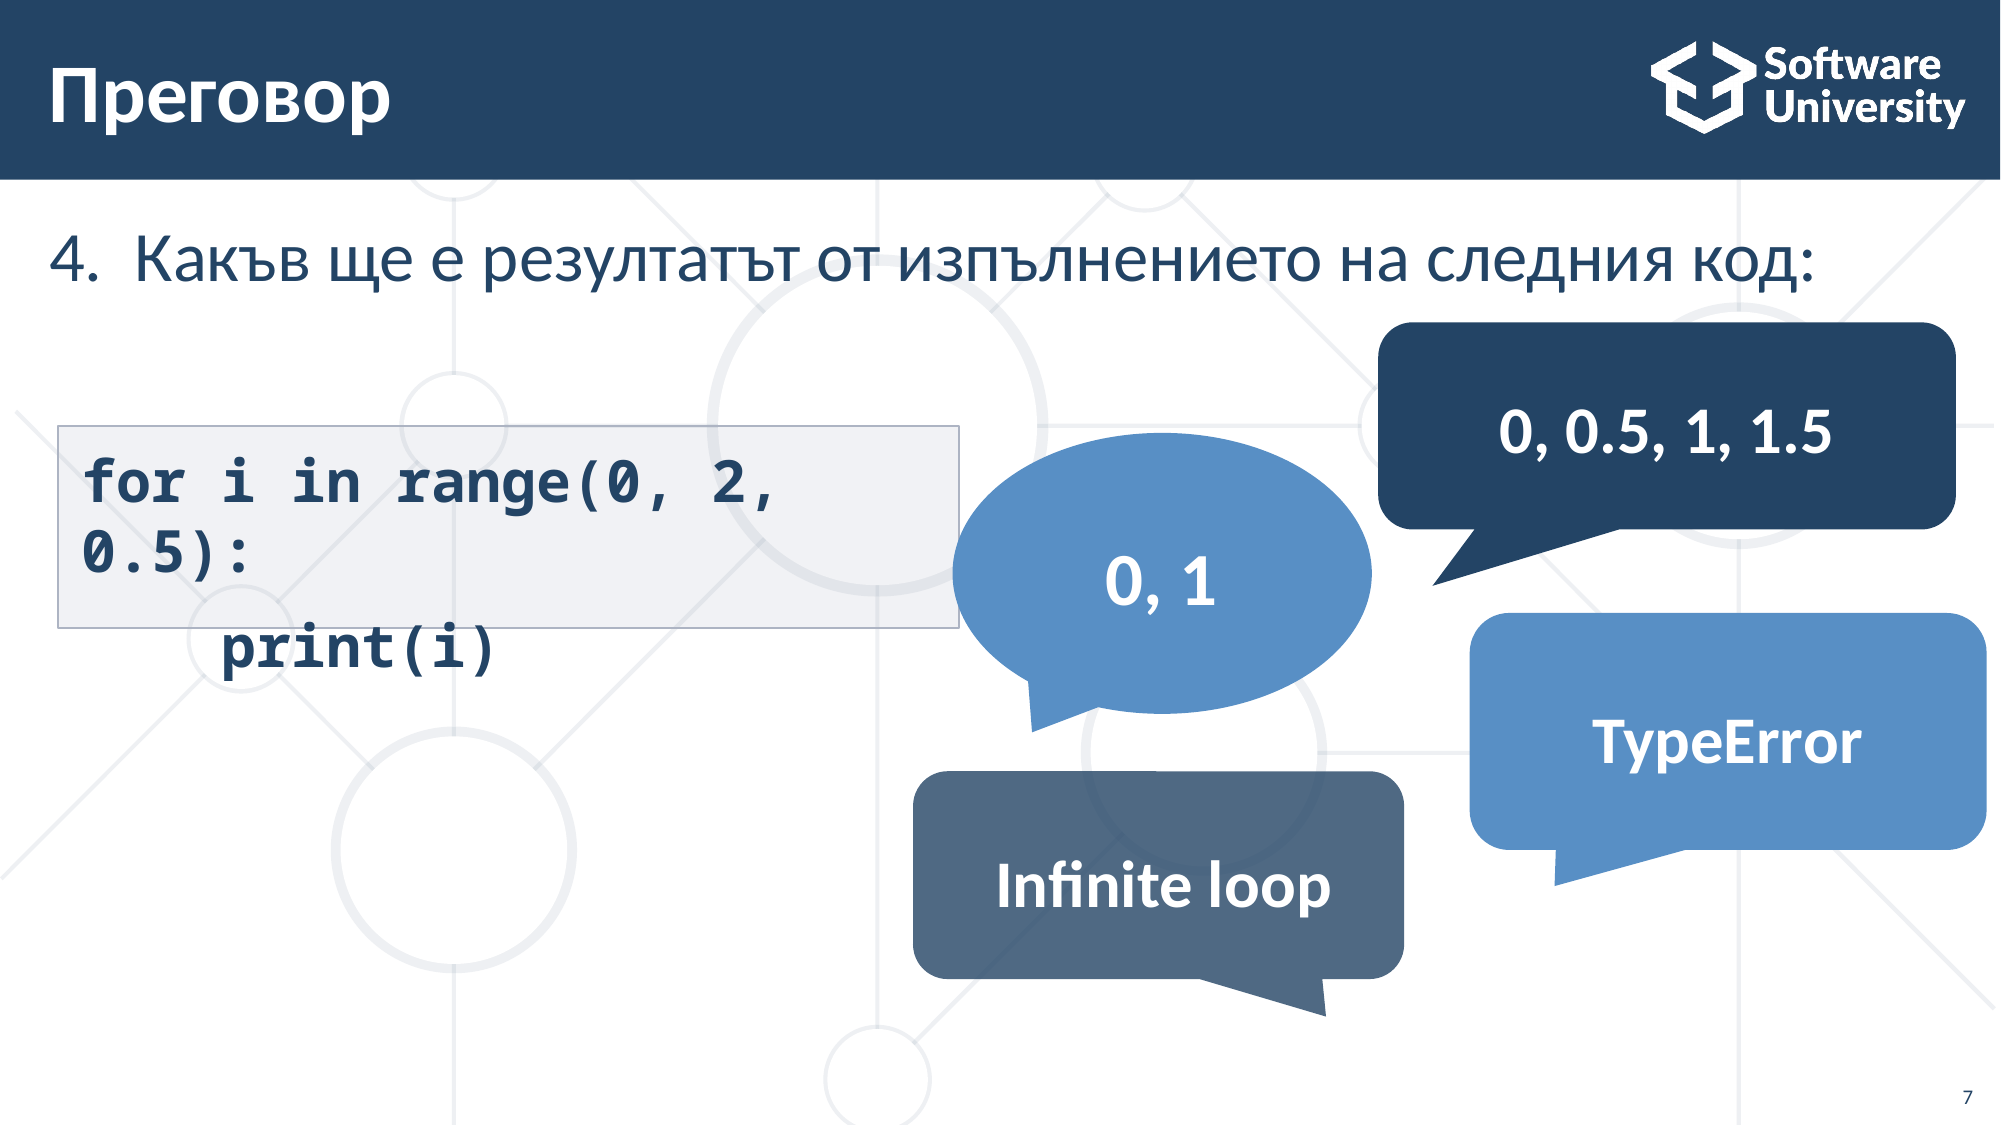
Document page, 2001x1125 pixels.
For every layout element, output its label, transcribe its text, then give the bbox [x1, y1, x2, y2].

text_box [1469, 612, 1987, 851]
picture [1651, 41, 1966, 134]
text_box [912, 770, 1470, 980]
list 4. Какъв ще е резултатът от изпълнението на следния код: [31, 200, 1969, 1051]
text_box 7 [1927, 1067, 1989, 1117]
title Преговор [31, 16, 1625, 162]
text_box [952, 432, 1525, 715]
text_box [1347, 322, 1987, 530]
